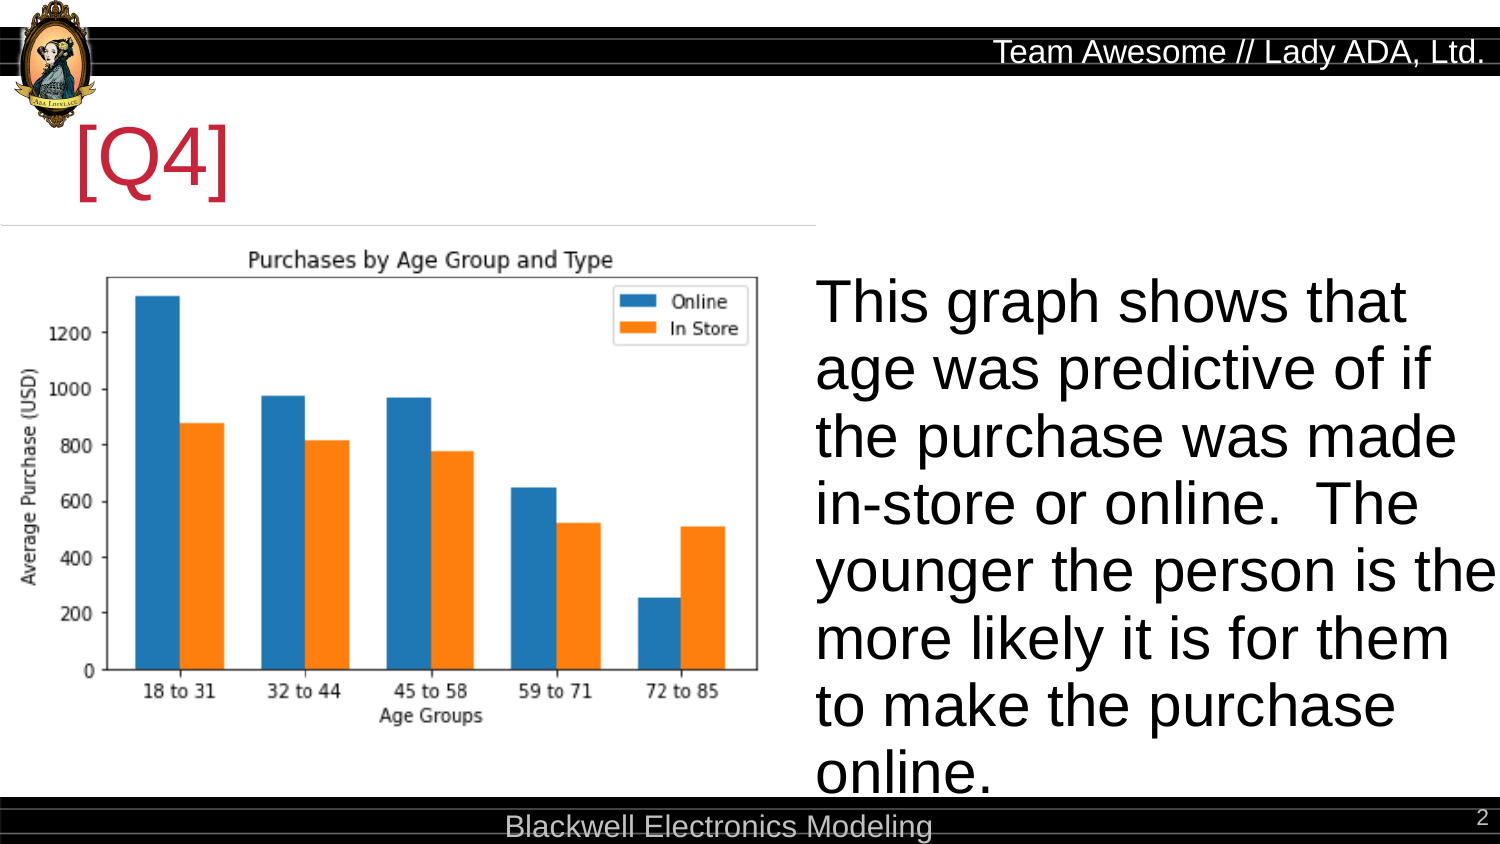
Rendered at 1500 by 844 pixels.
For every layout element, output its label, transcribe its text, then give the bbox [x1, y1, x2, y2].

list This graph shows that age was predictive of if the purchase was made in-store or online. The younger the person is the more likely it is for them to make the purchase online. [819, 264, 1500, 580]
picture [0, 797, 1500, 844]
title [Q4] [74, 84, 1425, 225]
picture [0, 224, 816, 758]
picture [0, 0, 1500, 128]
